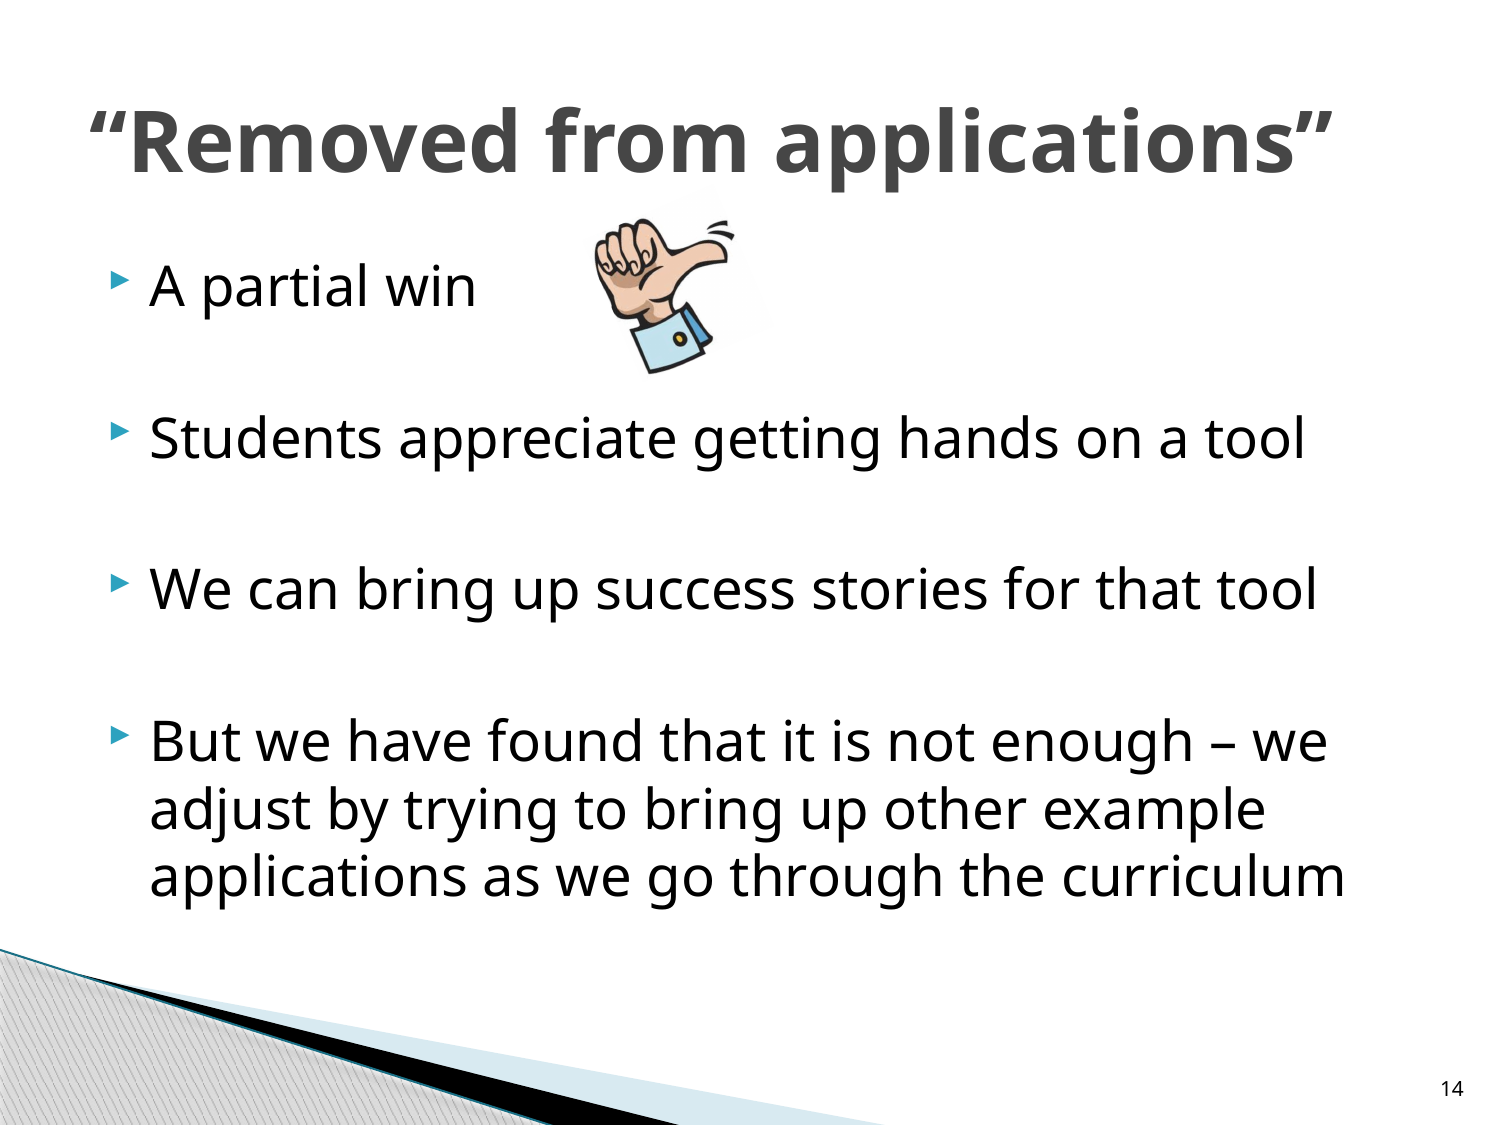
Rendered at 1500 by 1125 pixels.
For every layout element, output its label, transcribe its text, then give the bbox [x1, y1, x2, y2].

list A partial win Students appreciate getting hands on a tool We can bring up success stories for that tool But we have found that it is not enough – we adjust by trying to bring up other example applications as we go through the curriculum [75, 243, 1425, 986]
title “Removed from applications” [75, 45, 1425, 233]
picture [583, 185, 773, 381]
slide_number 14 [1418, 1051, 1479, 1112]
